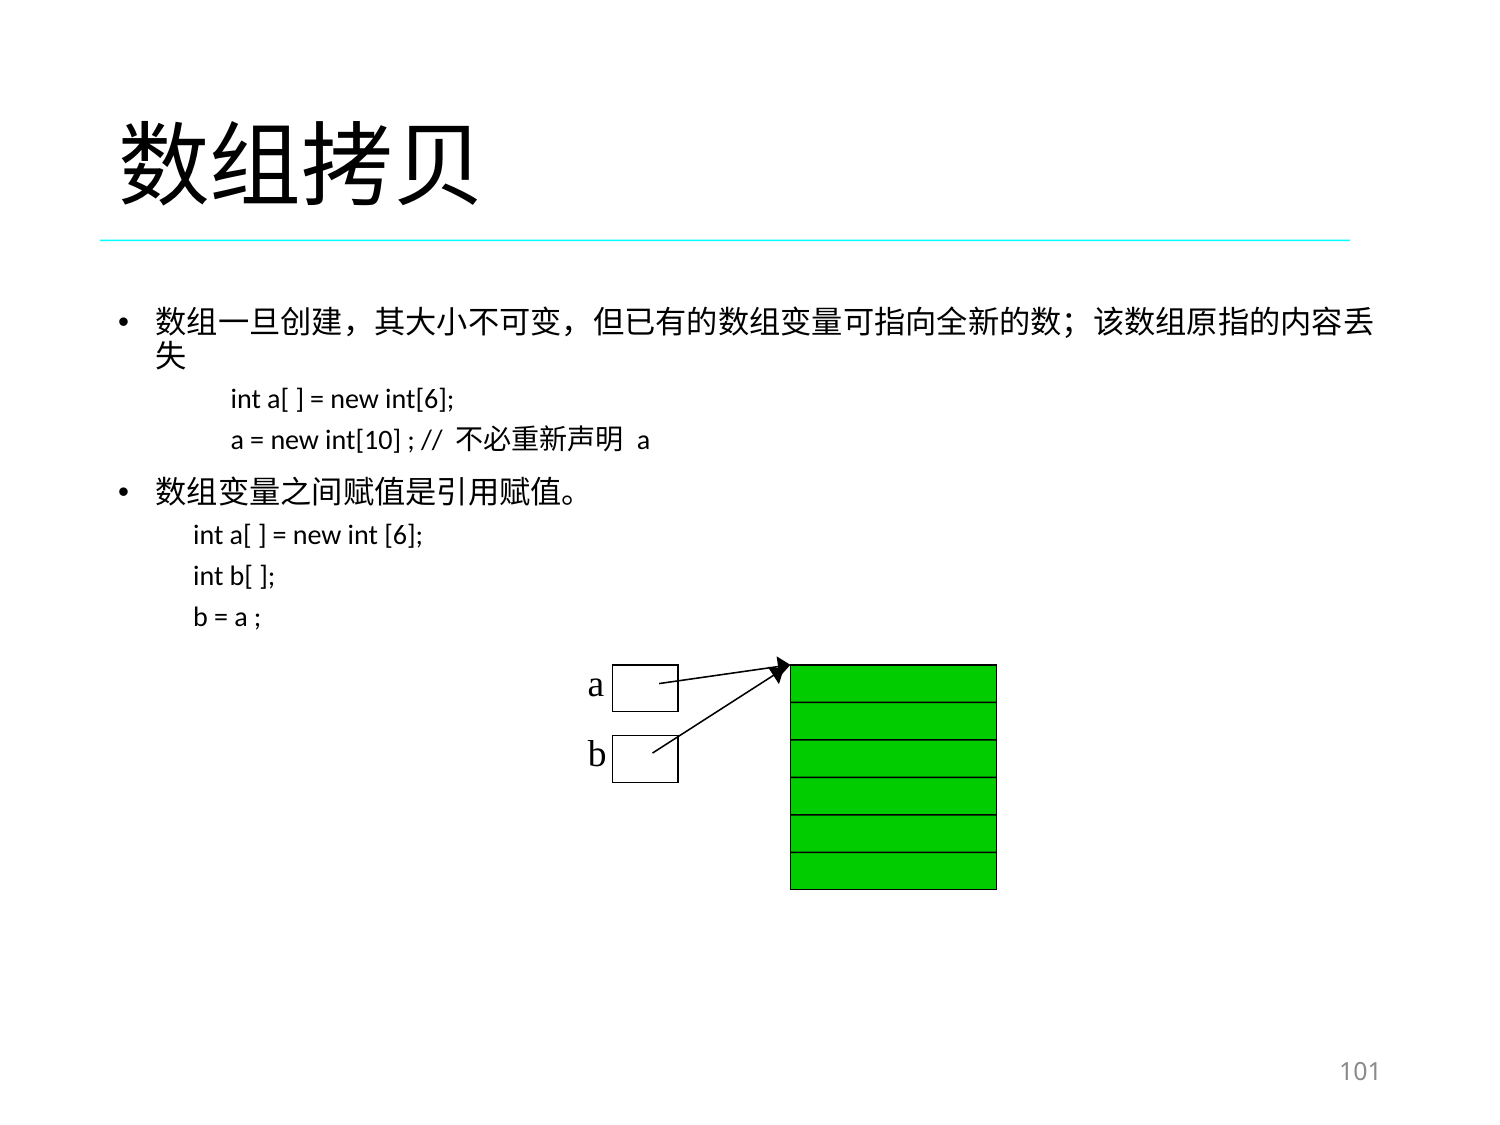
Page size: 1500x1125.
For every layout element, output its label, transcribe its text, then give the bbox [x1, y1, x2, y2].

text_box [572, 651, 997, 890]
slide_number 101 [1059, 1042, 1397, 1103]
title 数组拷贝 [103, 59, 1397, 278]
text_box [572, 721, 678, 783]
list 数组一旦创建，其大小不可变，但已有的数组变量可指向全新的数；该数组原指的内容丢失 int a[ ] = new int[6]; a = new int[10] ; // 不必重新声明 a 数组变量之间赋值是引用赋值。 int a[ ] = new int [6]; int b[ ]; b = a ; [103, 299, 1397, 1014]
